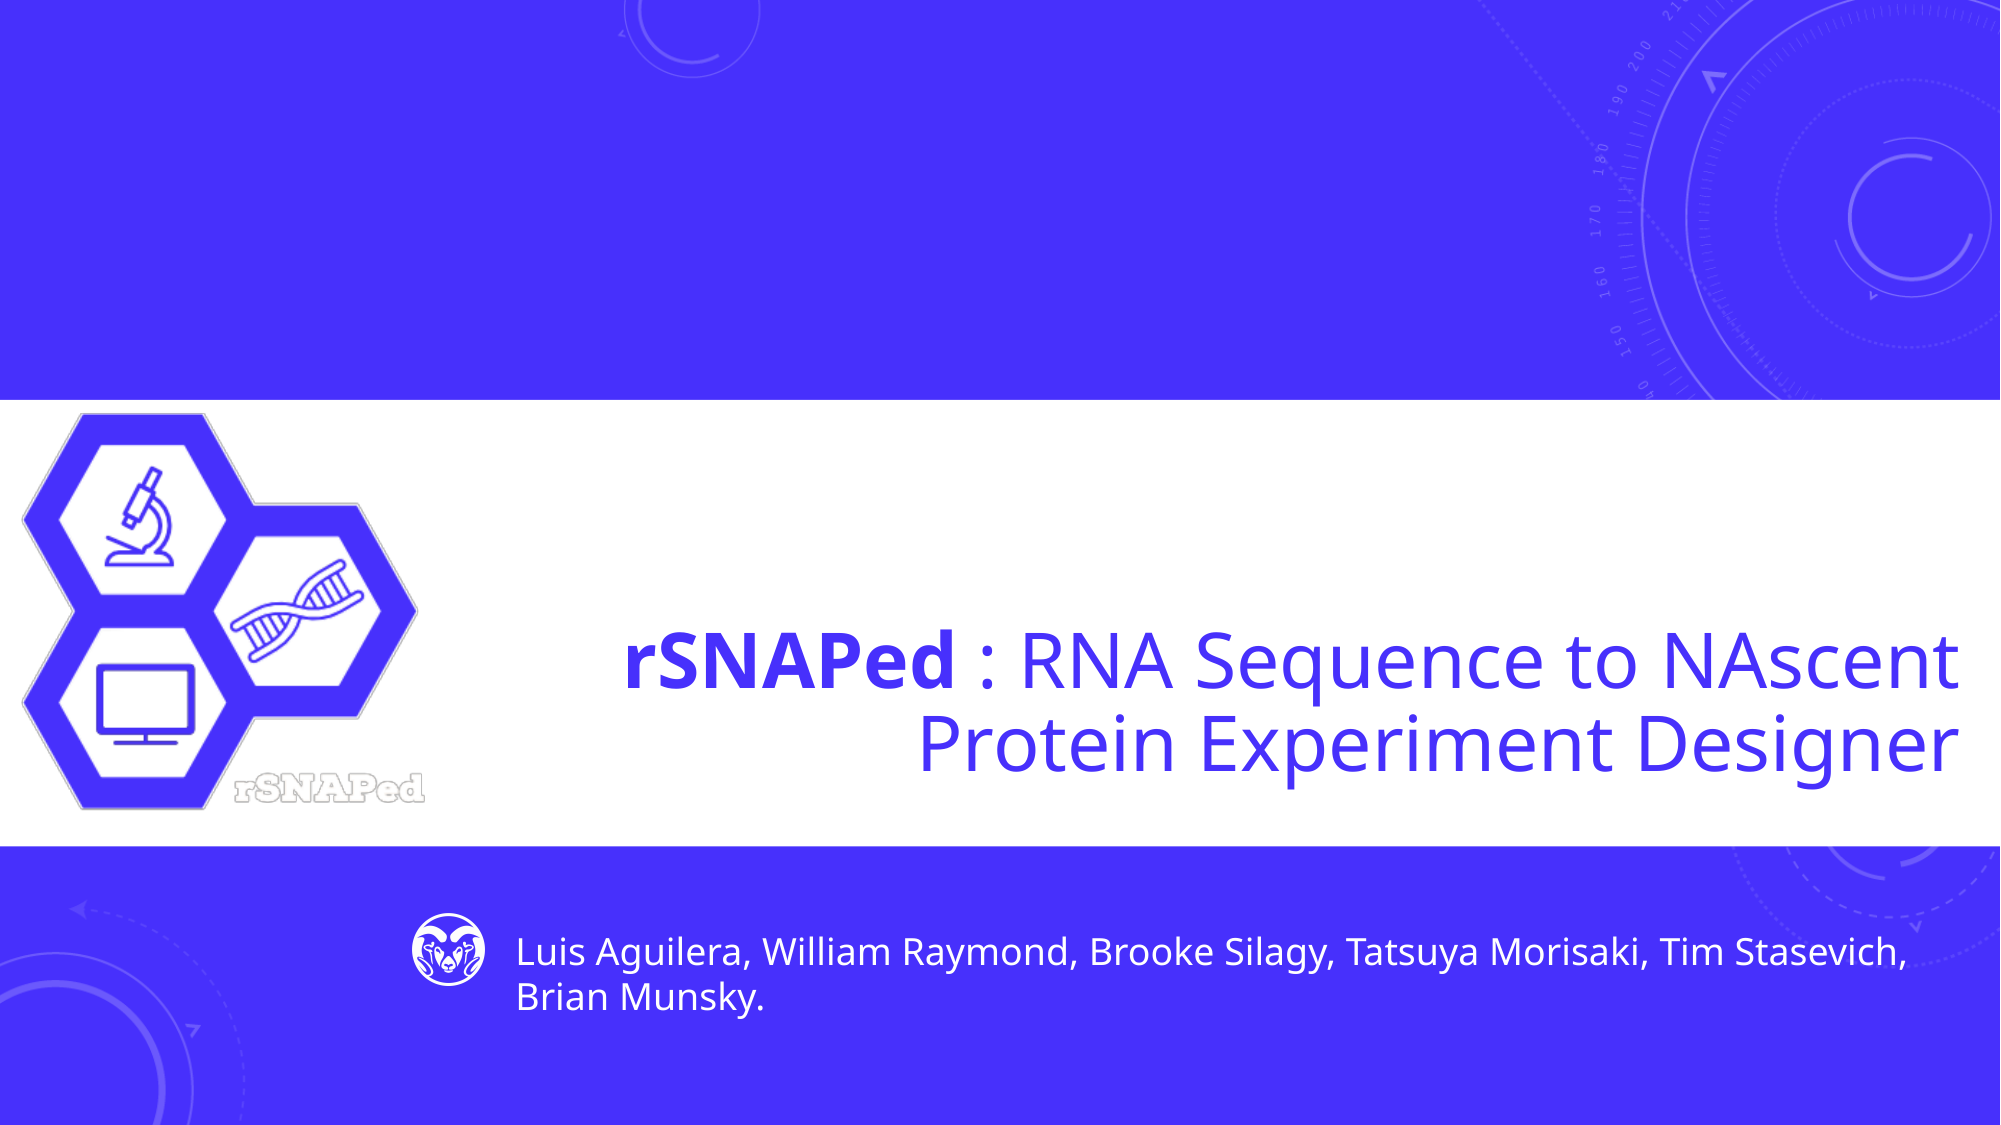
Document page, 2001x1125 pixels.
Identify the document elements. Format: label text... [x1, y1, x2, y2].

picture [0, 0, 2000, 1125]
text_box Luis Aguilera, William Raymond, Brooke Silagy, Tatsuya Morisaki, Tim Stasevich, Brian Munsky. [500, 920, 1938, 1026]
text_box rSNAPed : RNA Sequence to NAscent Protein Experiment Designer [448, 332, 1976, 796]
text_box [506, 398, 2000, 848]
